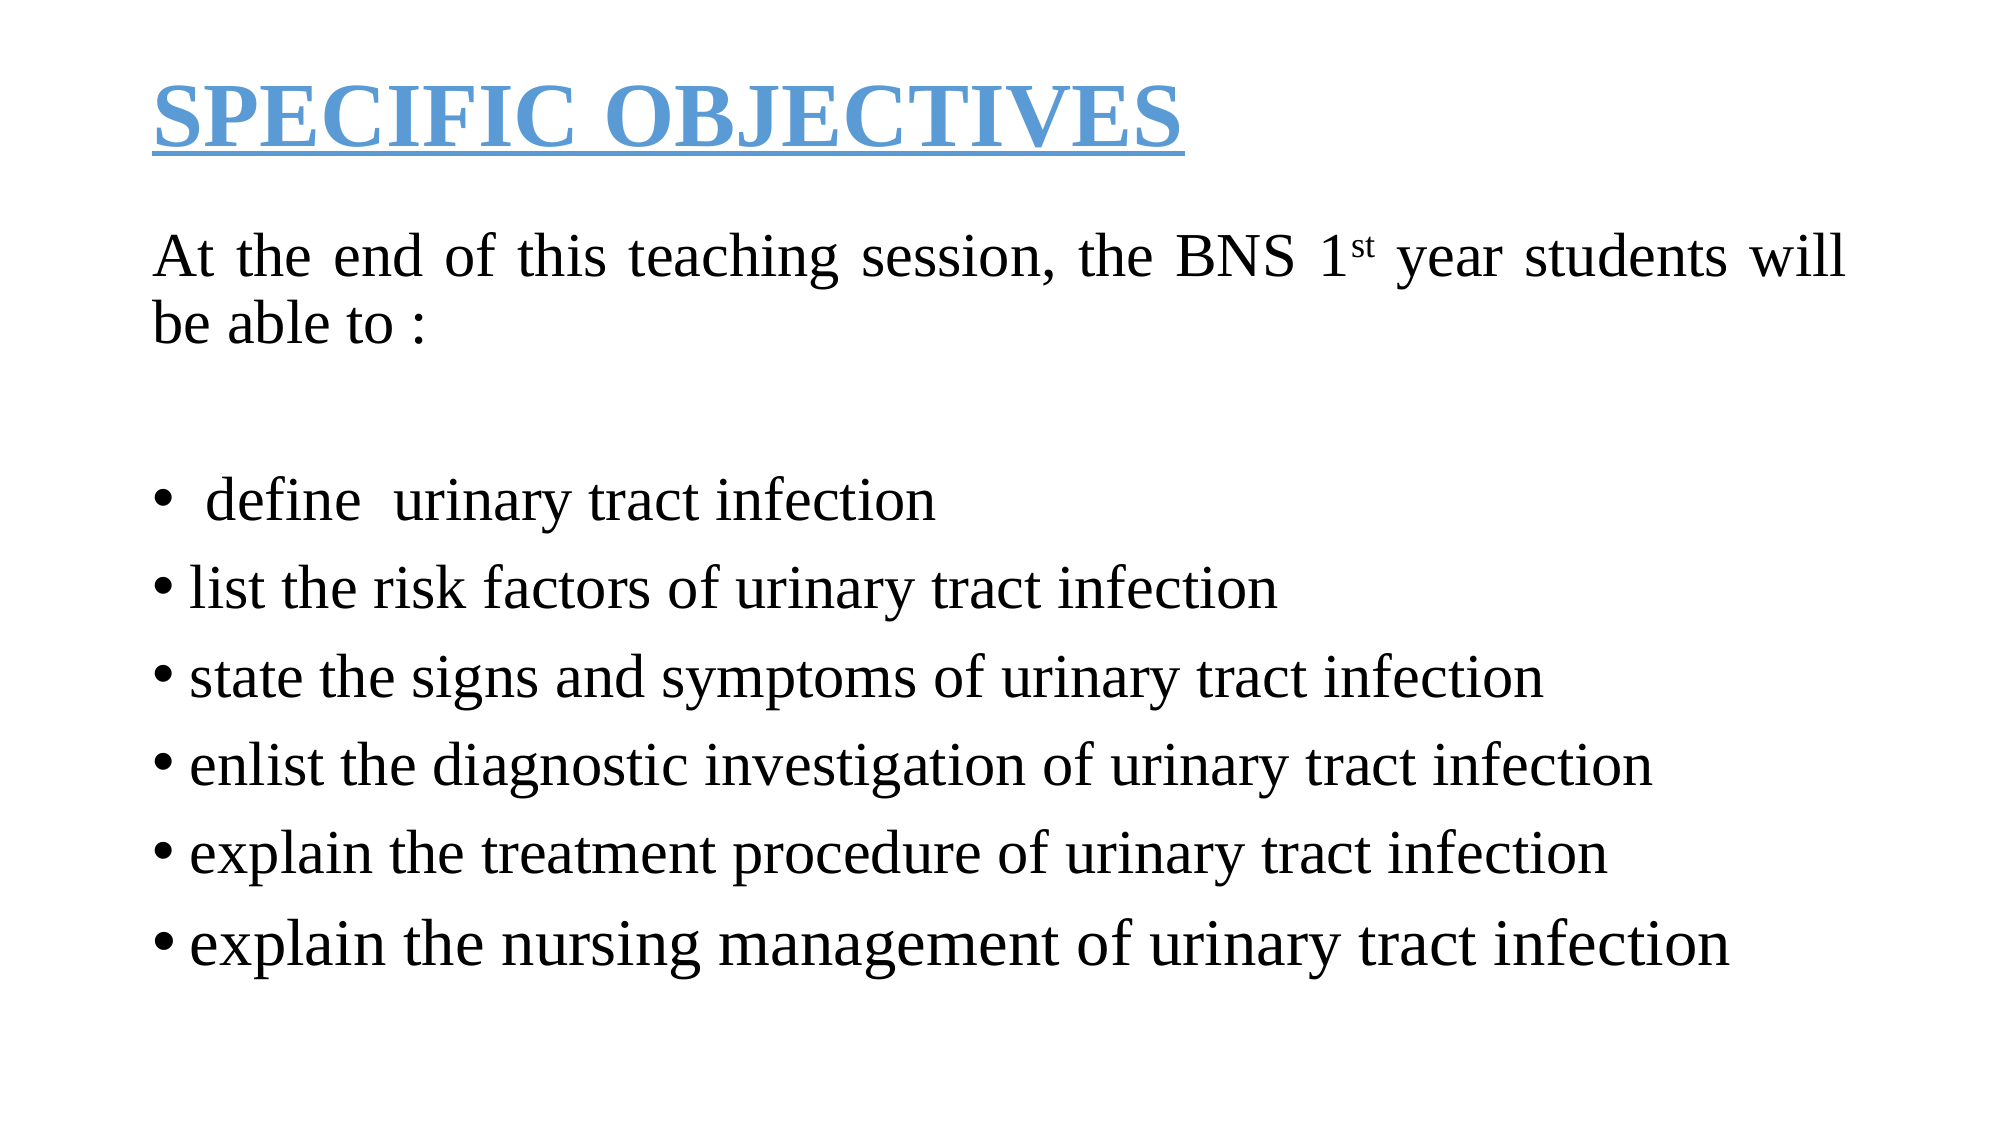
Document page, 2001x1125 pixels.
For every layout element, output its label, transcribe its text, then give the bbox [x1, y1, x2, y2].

list At the end of this teaching session, the BNS 1st year students will be able to : define urinary tract infection list the risk factors of urinary tract infection state the signs and symptoms of urinary tract infection enlist the diagnostic investigation of urinary tract infection explain the treatment procedure of urinary tract infection explain the nursing management of urinary tract infection [137, 215, 1863, 1065]
title SPECIFIC OBJECTIVES [137, 18, 1863, 215]
